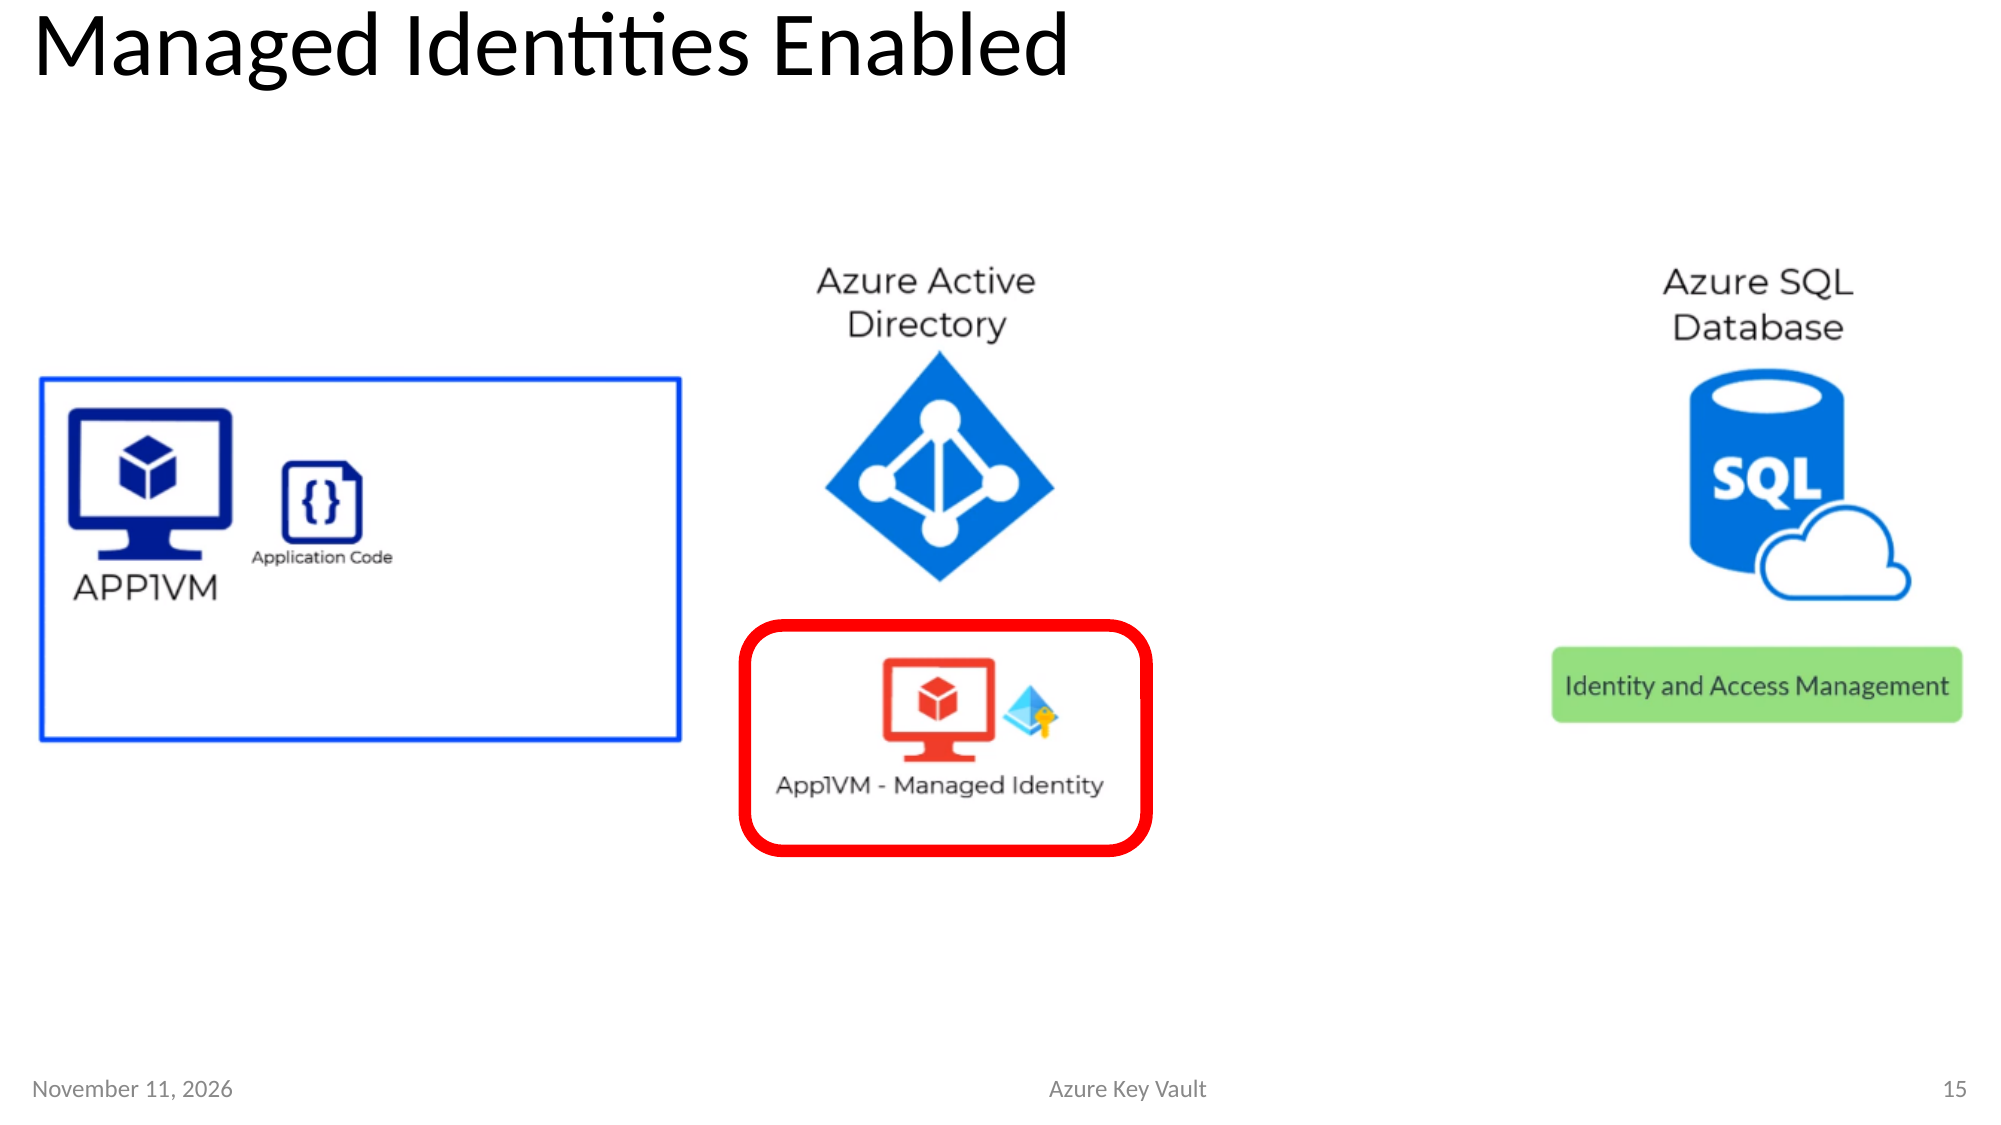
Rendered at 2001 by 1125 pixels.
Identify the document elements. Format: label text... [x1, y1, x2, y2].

footer Azure Key Vault [454, 1057, 1803, 1117]
title Managed Identities Enabled [17, 4, 1983, 87]
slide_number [17, 1057, 426, 1117]
text_box [744, 825, 1147, 853]
picture [32, 234, 1968, 814]
slide_number 15 [1877, 1057, 1983, 1117]
